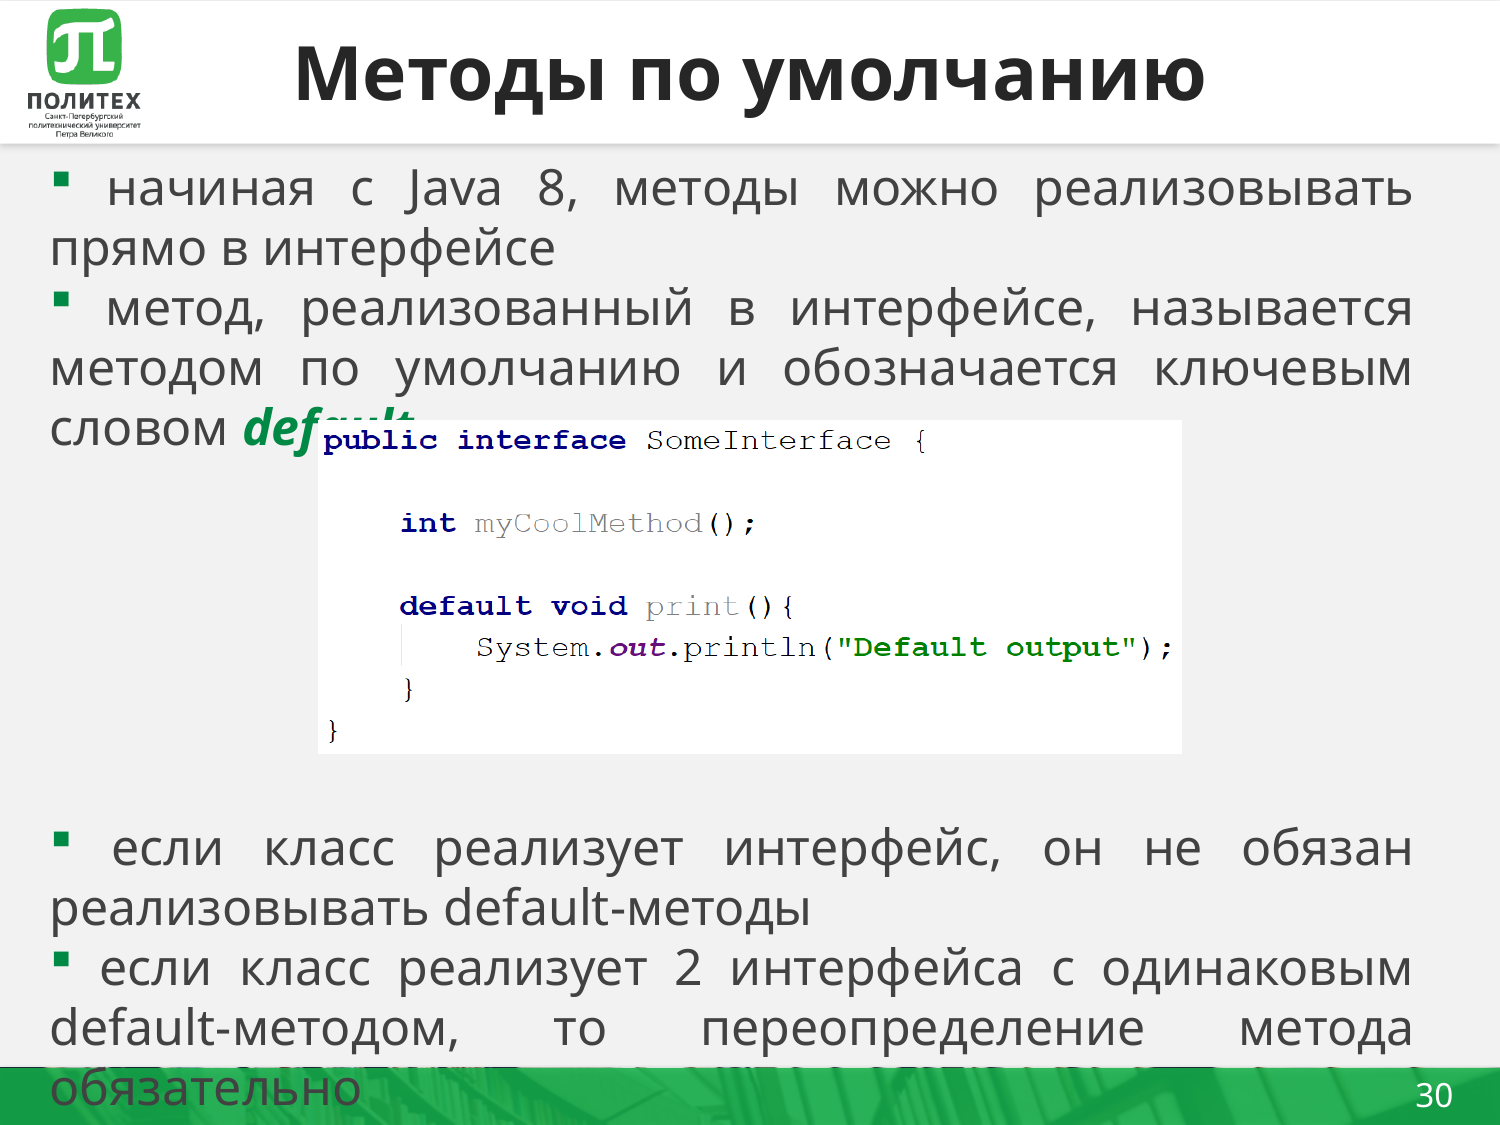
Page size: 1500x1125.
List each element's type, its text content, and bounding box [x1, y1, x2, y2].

title Методы по умолчанию [0, 0, 1500, 142]
text_box начиная с Java 8, методы можно реализовывать прямо в интерфейсе метод, реализованный в интерфейсе, называется методом по умолчанию и обозначается ключевым словом default если класс реализует интерфейс, он не обязан реализовывать default-методы если класс реализует 2 интерфейса с одинаковым default-методом, то переопределение метода обязательно [35, 147, 1430, 1123]
picture [4, 142, 169, 151]
picture [318, 420, 1182, 754]
